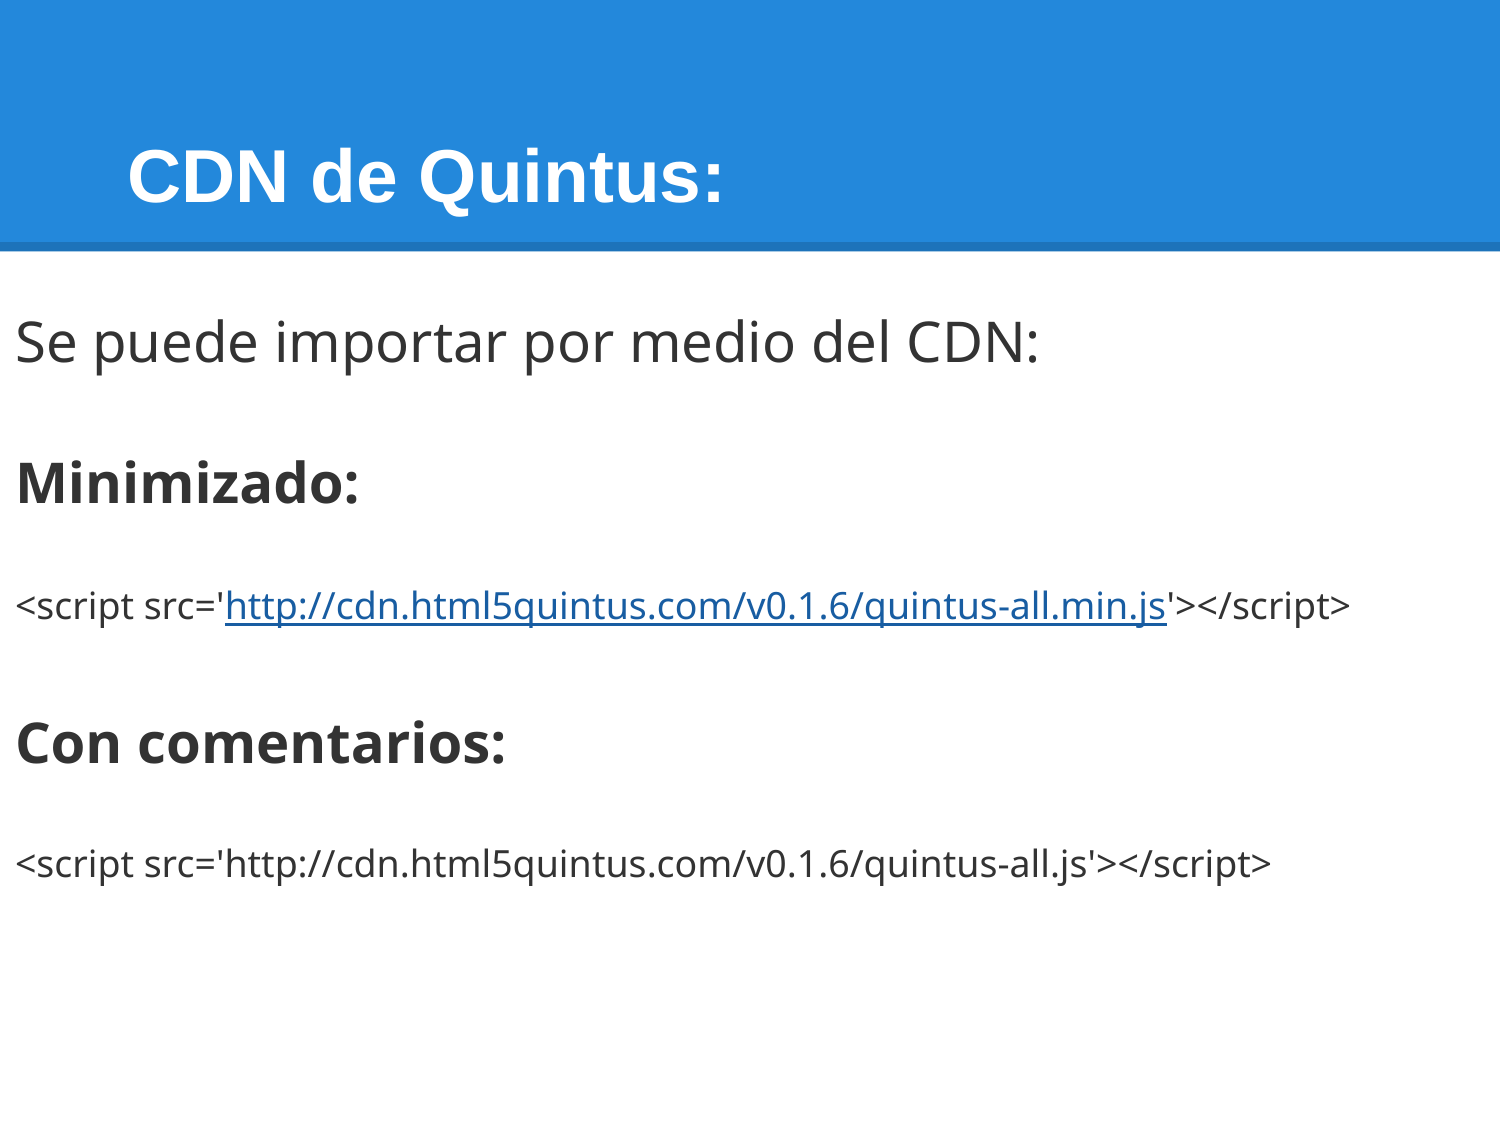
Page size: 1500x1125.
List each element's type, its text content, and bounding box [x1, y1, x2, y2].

list Se puede importar por medio del CDN: Minimizado: <script src='http://cdn.html5quintus.com/v0.1.6/quintus-all.min.js'></script> Con comentarios: <script src='http://cdn.html5quintus.com/v0.1.6/quintus-all.js'></script> [0, 262, 1500, 1078]
title CDN de Quintus: [75, 45, 1425, 233]
